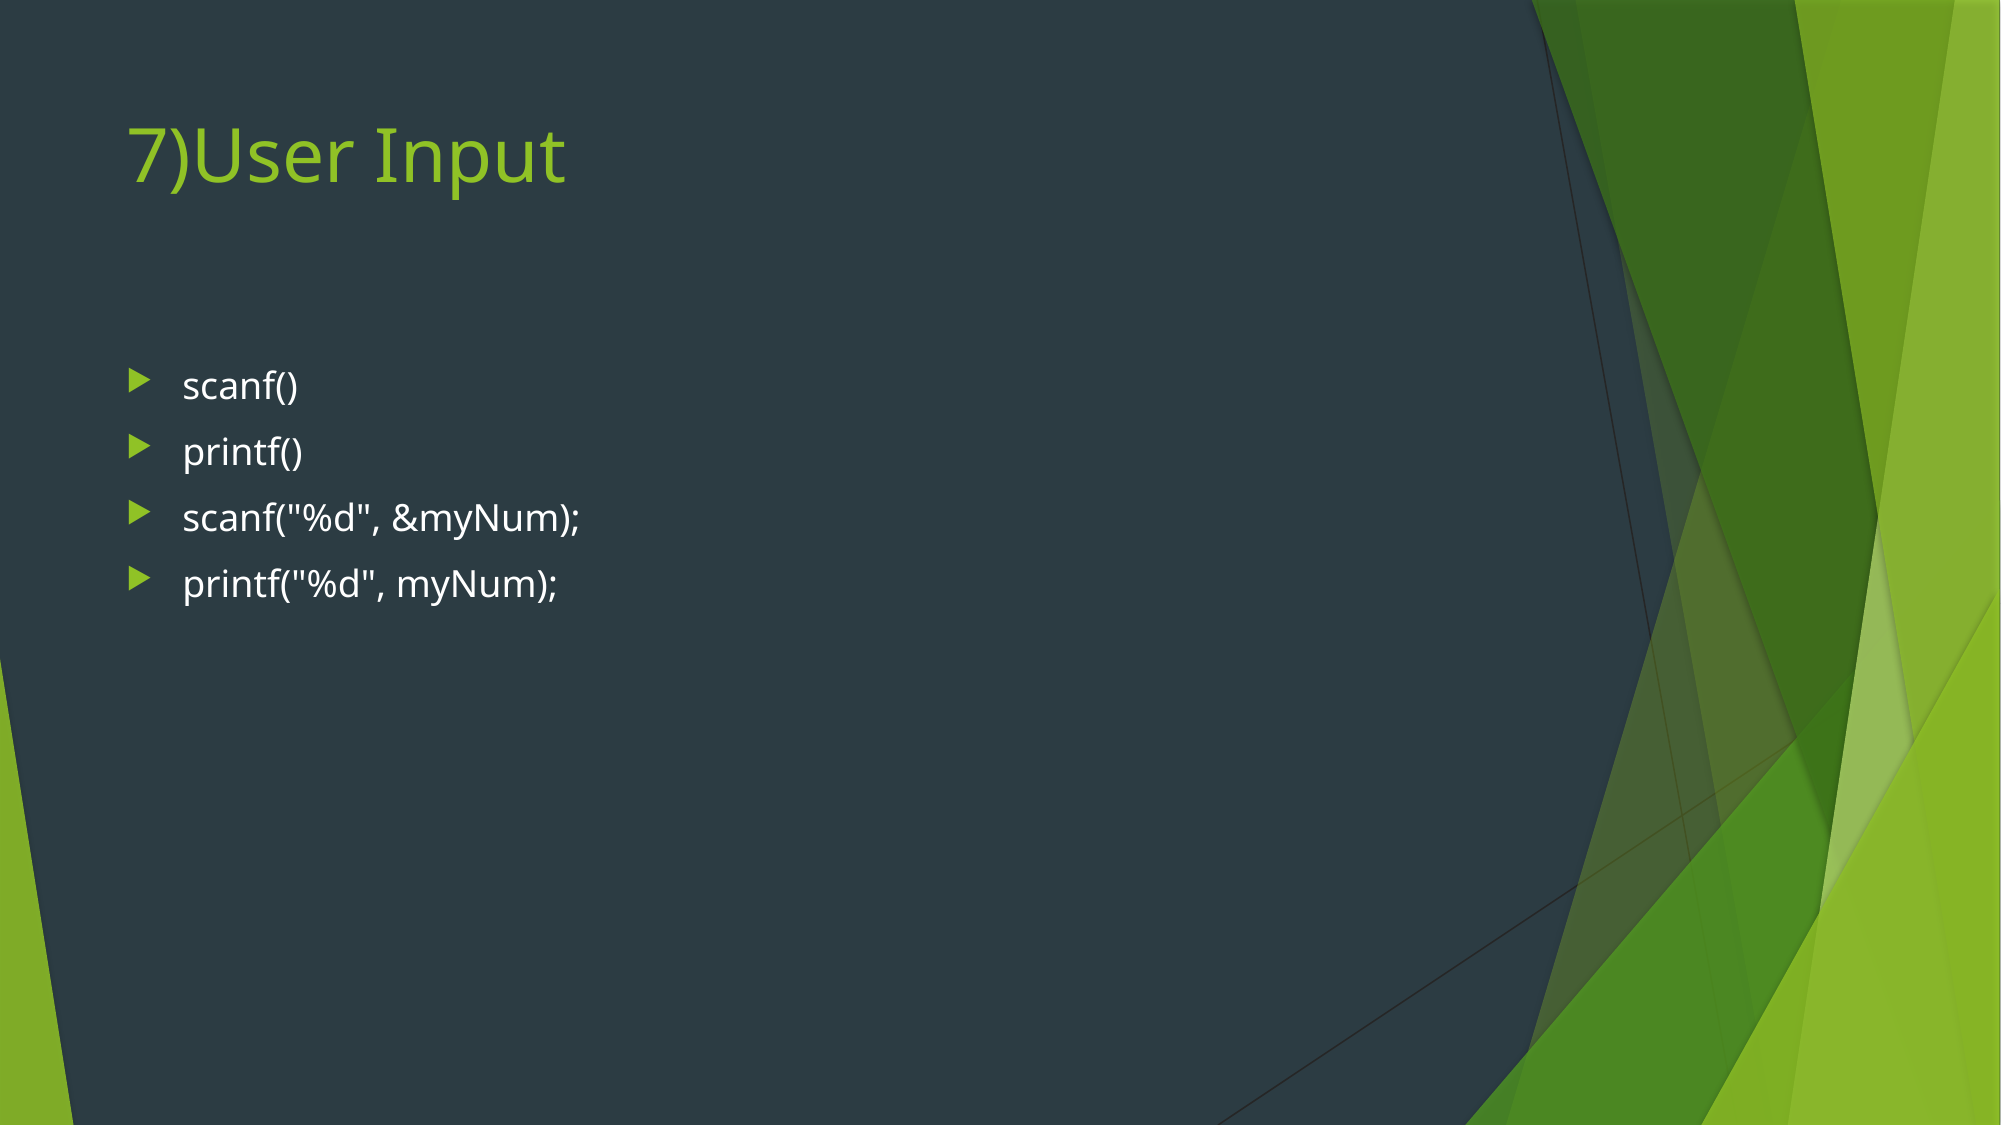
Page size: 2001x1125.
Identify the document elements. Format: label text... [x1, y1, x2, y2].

title 7)User Input [111, 99, 1522, 317]
list scanf() printf() scanf("%d", &myNum); printf("%d", myNum); [111, 354, 1522, 992]
